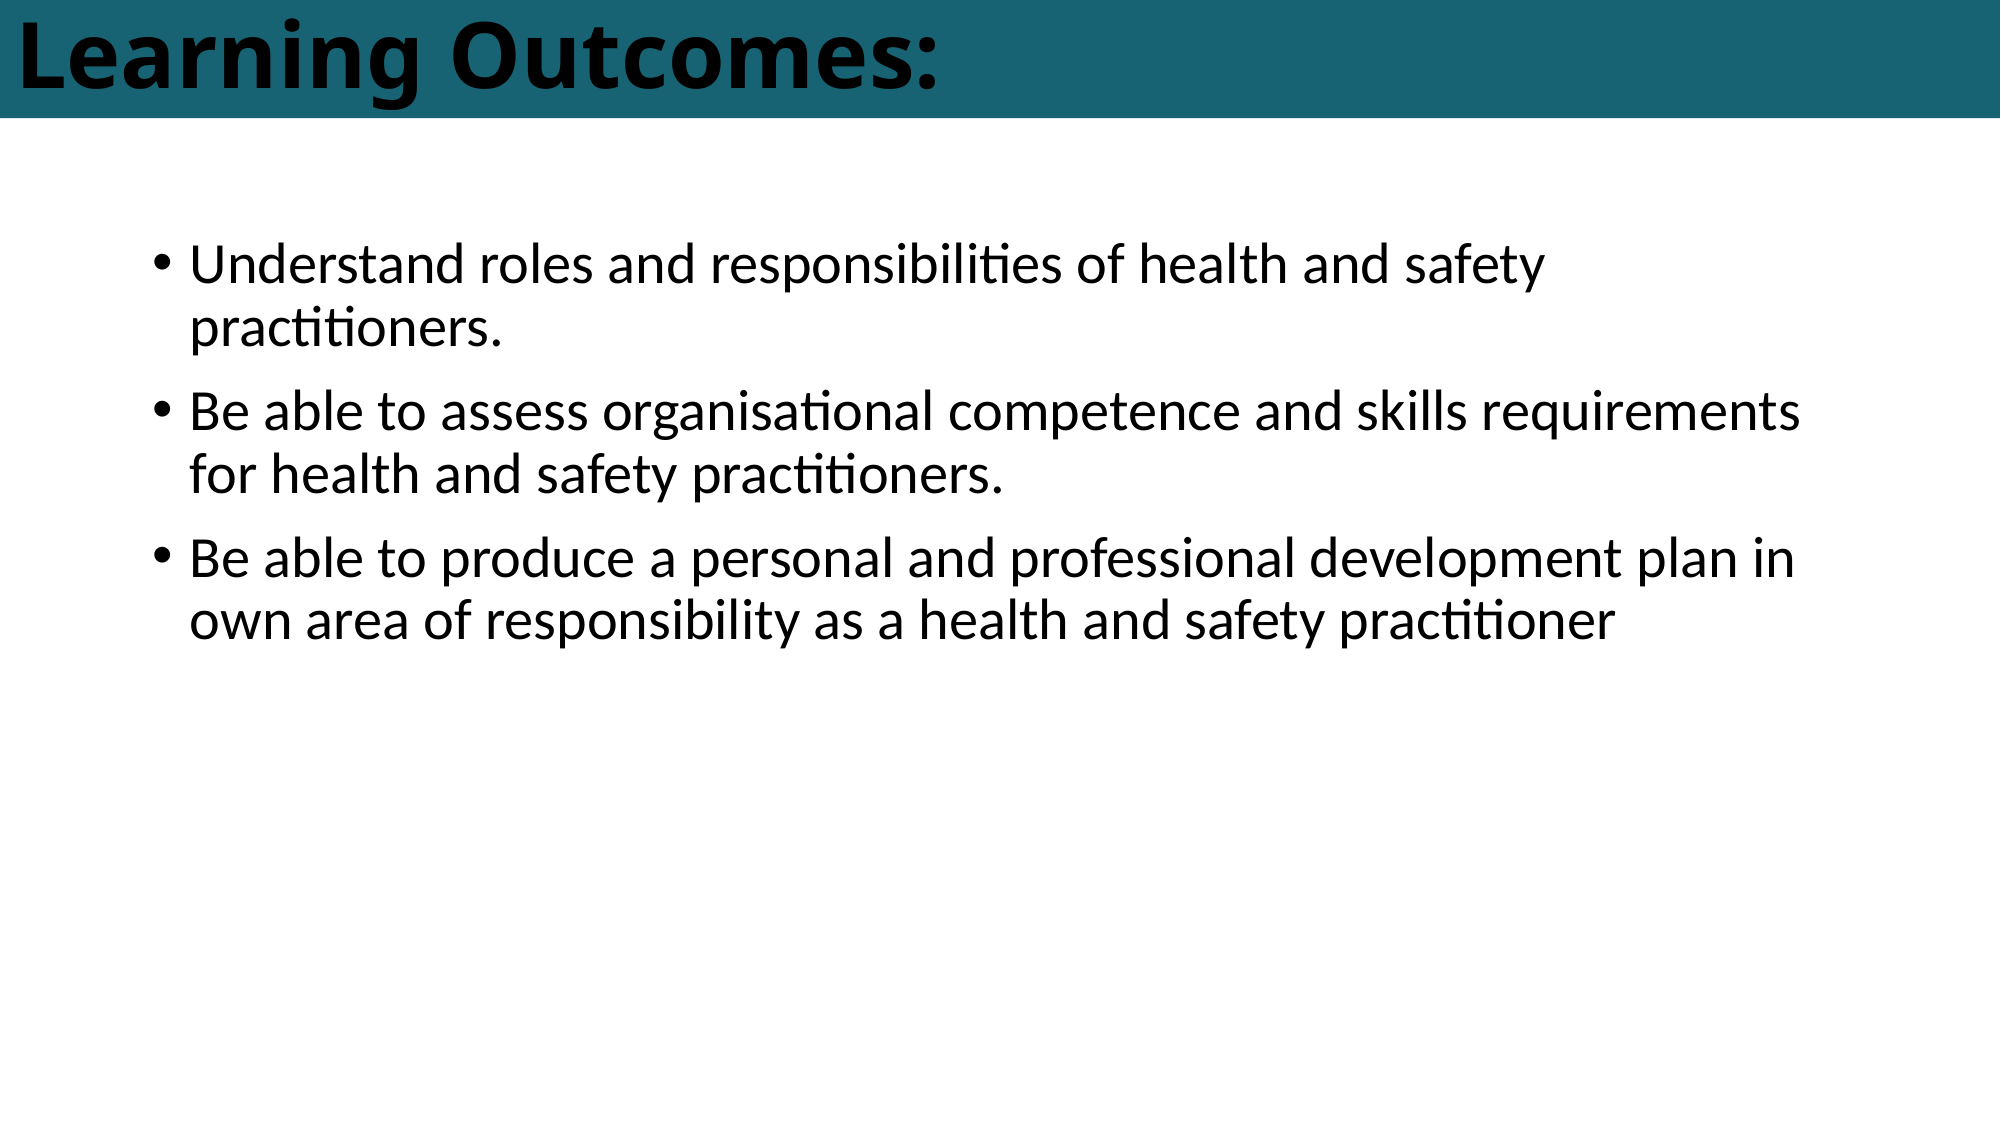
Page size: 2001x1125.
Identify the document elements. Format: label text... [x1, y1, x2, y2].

title Learning Outcomes: [0, 0, 2000, 119]
list Understand roles and responsibilities of health and safety practitioners. Be able to assess organisational competence and skills requirements for health and safety practitioners. Be able to produce a personal and professional development plan in own area of responsibility as a health and safety practitioner [137, 226, 1863, 940]
